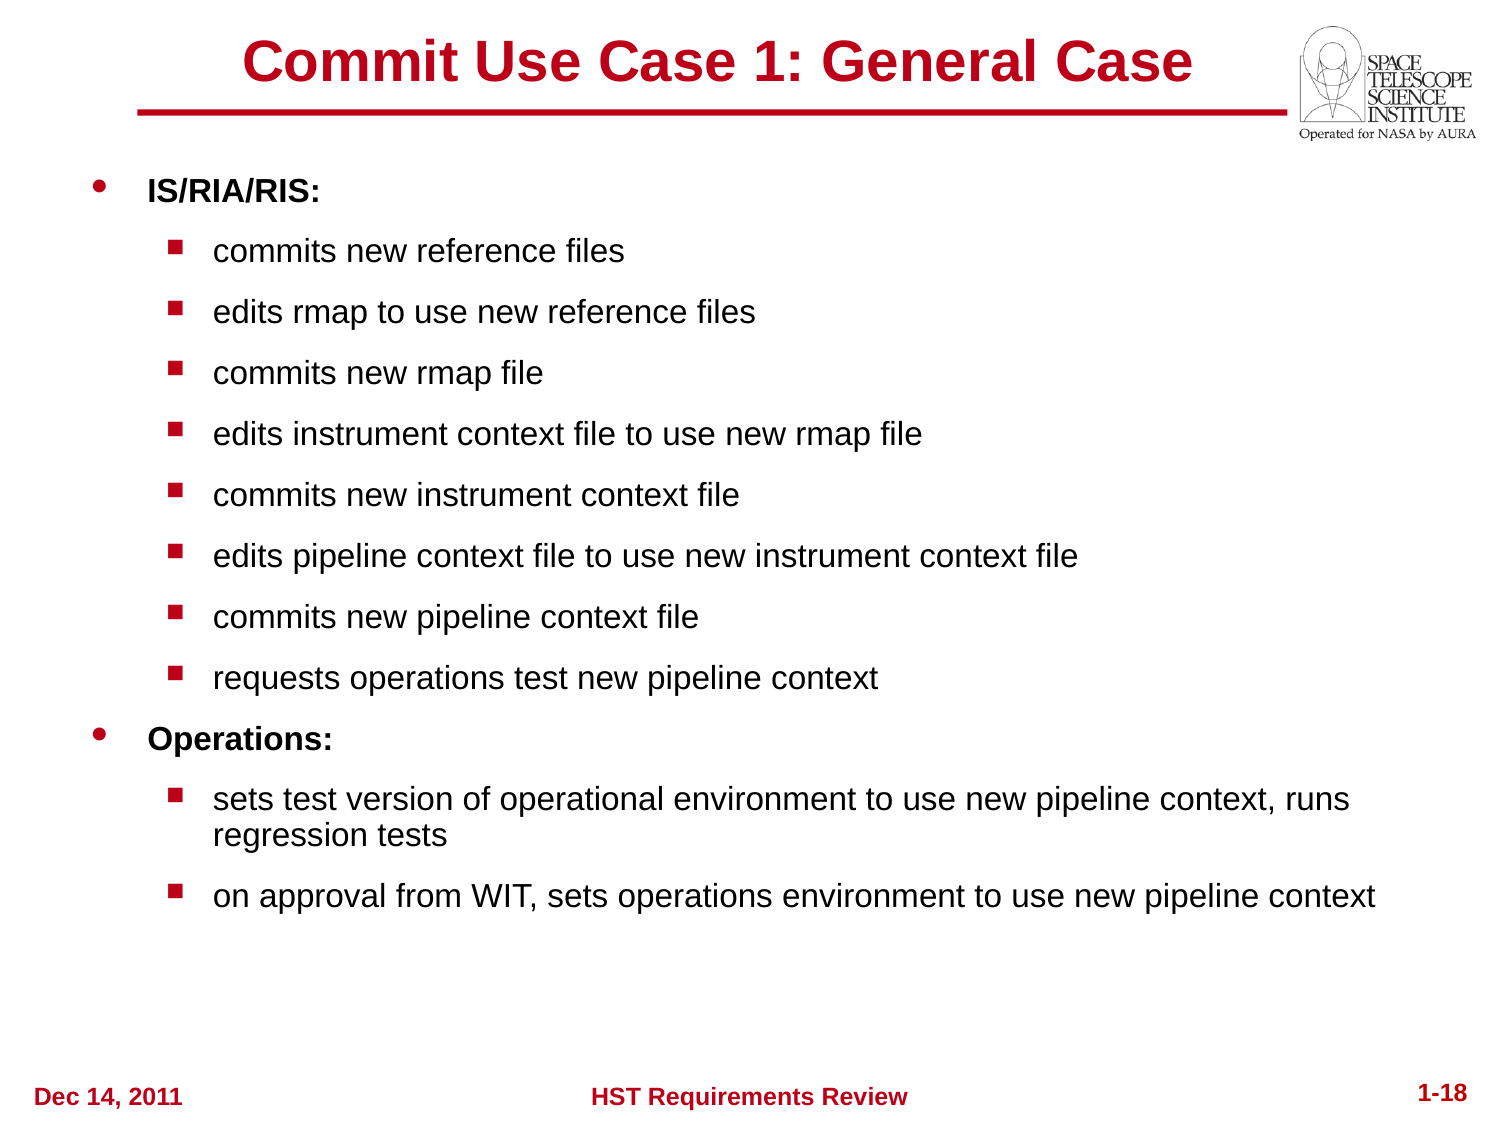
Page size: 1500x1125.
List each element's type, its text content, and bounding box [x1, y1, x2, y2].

list IS/RIA/RIS: commits new reference files edits rmap to use new reference files commits new rmap file edits instrument context file to use new rmap file commits new instrument context file edits pipeline context file to use new instrument context file commits new pipeline context file requests operations test new pipeline context Operations: sets test version of operational environment to use new pipeline context, runs regression tests on approval from WIT, sets operations environment to use new pipeline context [76, 165, 1425, 1047]
footer HST Requirements Review [254, 1073, 1246, 1119]
text_box Commit Use Case 1: General Case [149, 24, 1288, 92]
slide_number 1-18 [1259, 1072, 1484, 1120]
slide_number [18, 1073, 243, 1119]
picture [1299, 25, 1476, 141]
